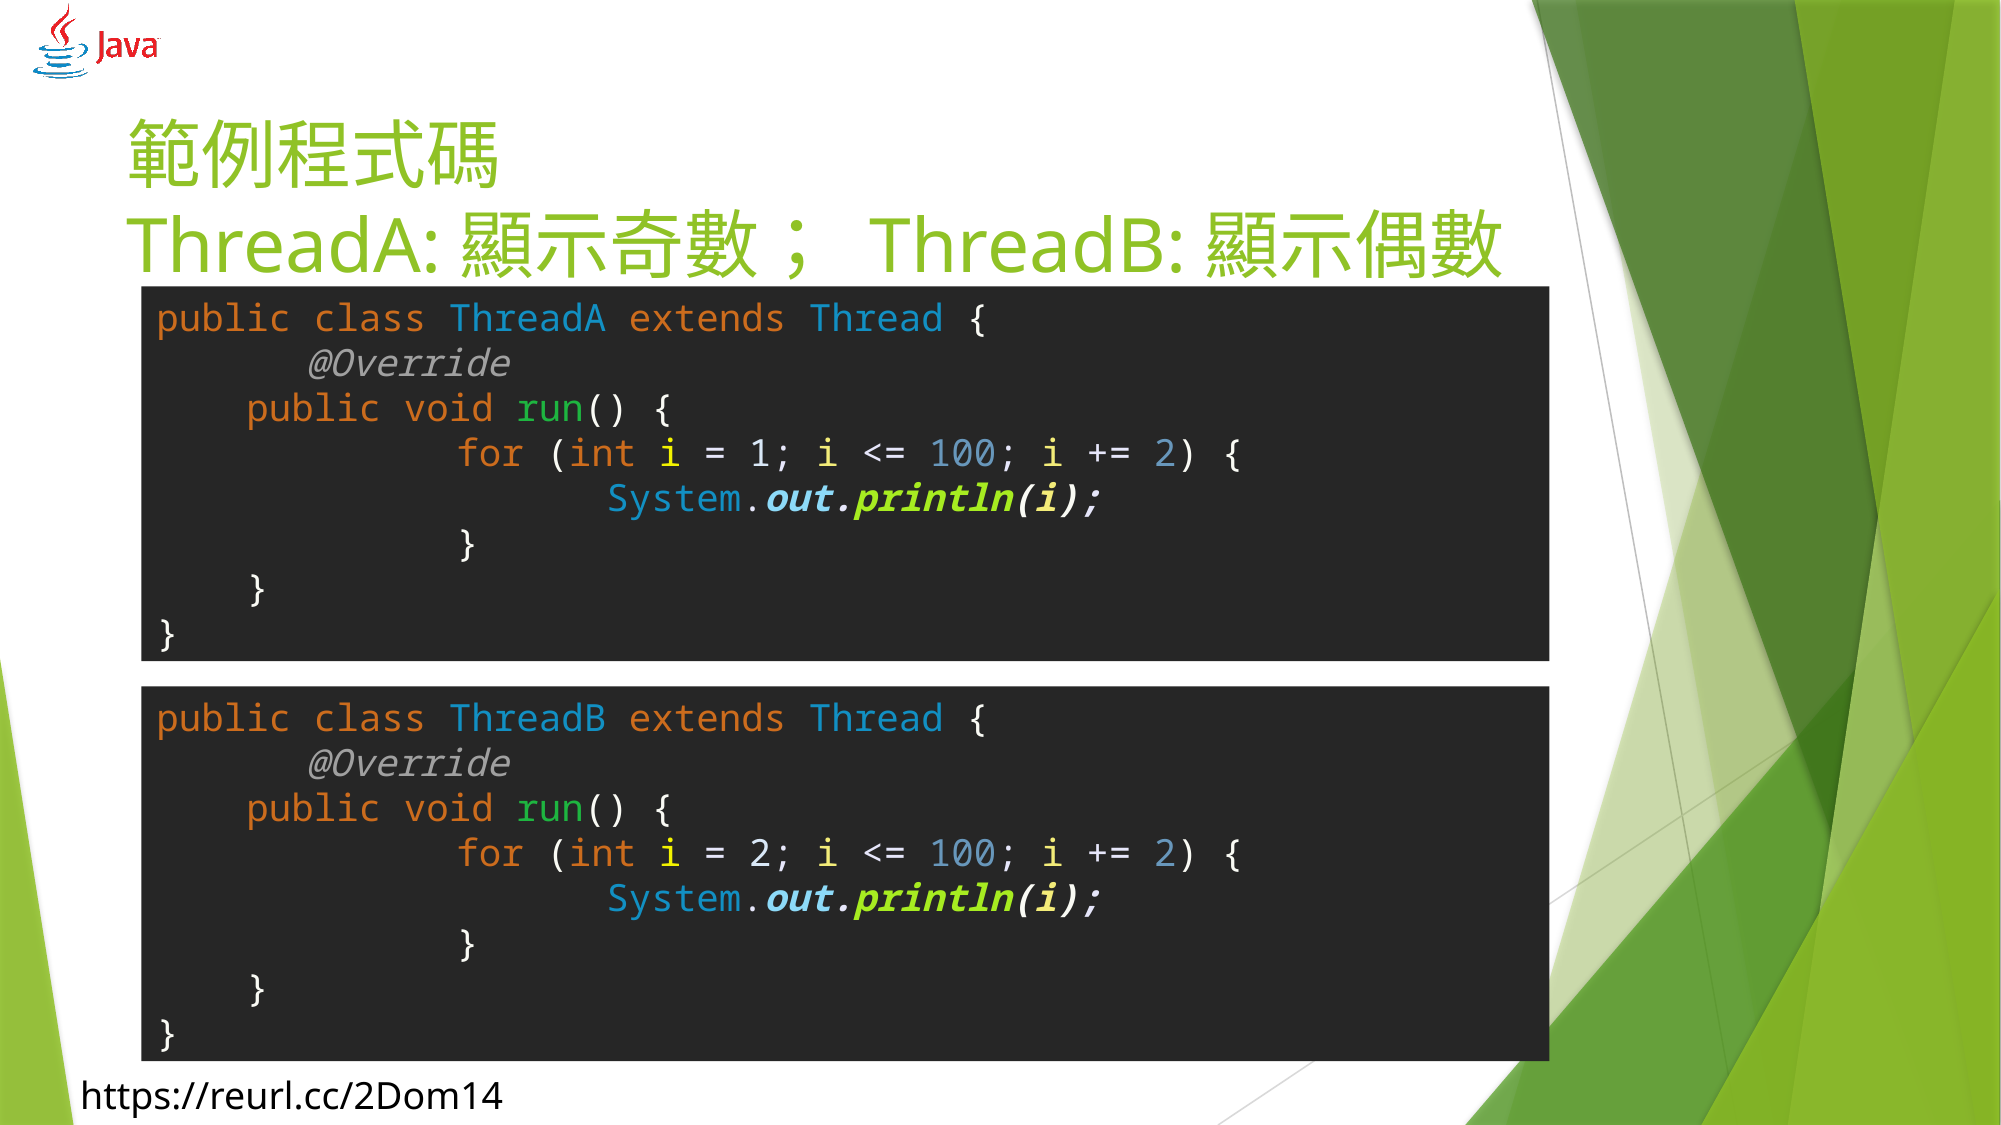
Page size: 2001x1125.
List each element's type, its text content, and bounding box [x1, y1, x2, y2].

title 範例程式碼 ThreadA:顯示奇數； ThreadB:顯示偶數 [111, 99, 1522, 317]
text_box public class ThreadB extends Thread { @Override public void run() { for (int i = 2; i <= 100; i += 2) { System.out.println(i); } } } [141, 686, 1550, 1062]
picture [27, 1, 165, 79]
text_box public class ThreadA extends Thread { @Override public void run() { for (int i = 1; i <= 100; i += 2) { System.out.println(i); } } } [141, 286, 1550, 662]
